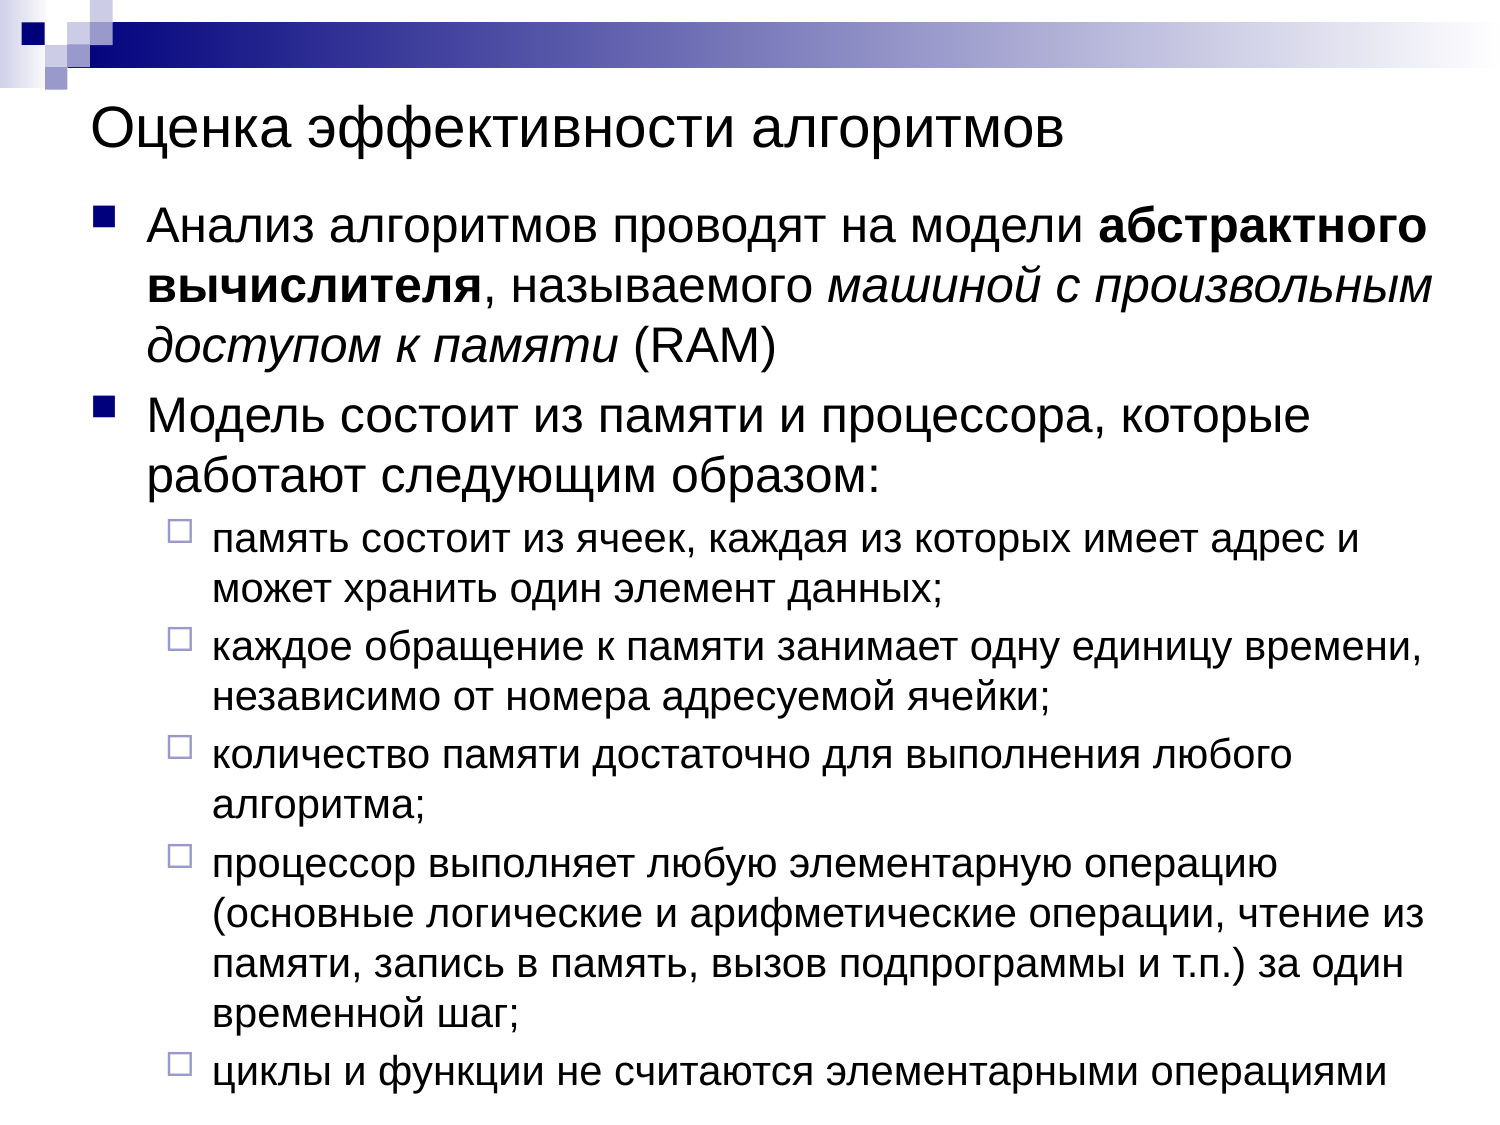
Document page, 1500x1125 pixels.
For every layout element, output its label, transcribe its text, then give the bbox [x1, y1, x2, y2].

title Оценка эффективности алгоритмов [75, 75, 1425, 173]
list Анализ алгоритмов проводят на модели абстрактного вычислителя, называемого машиной с произвольным доступом к памяти (RAM) Модель состоит из памяти и процессора, которые работают следующим образом: память состоит из ячеек, каждая из которых имеет адрес и может хранить один элемент данных; каждое обращение к памяти занимает одну единицу времени, независимо от номера адресуемой ячейки; количество памяти достаточно для выполнения любого алгоритма; процессор выполняет любую элементарную операцию (основные логические и арифметические операции, чтение из памяти, запись в память, вызов подпрограммы и т.п.) за один временной шаг; циклы и функции не считаются элементарными операциями [75, 184, 1471, 1106]
